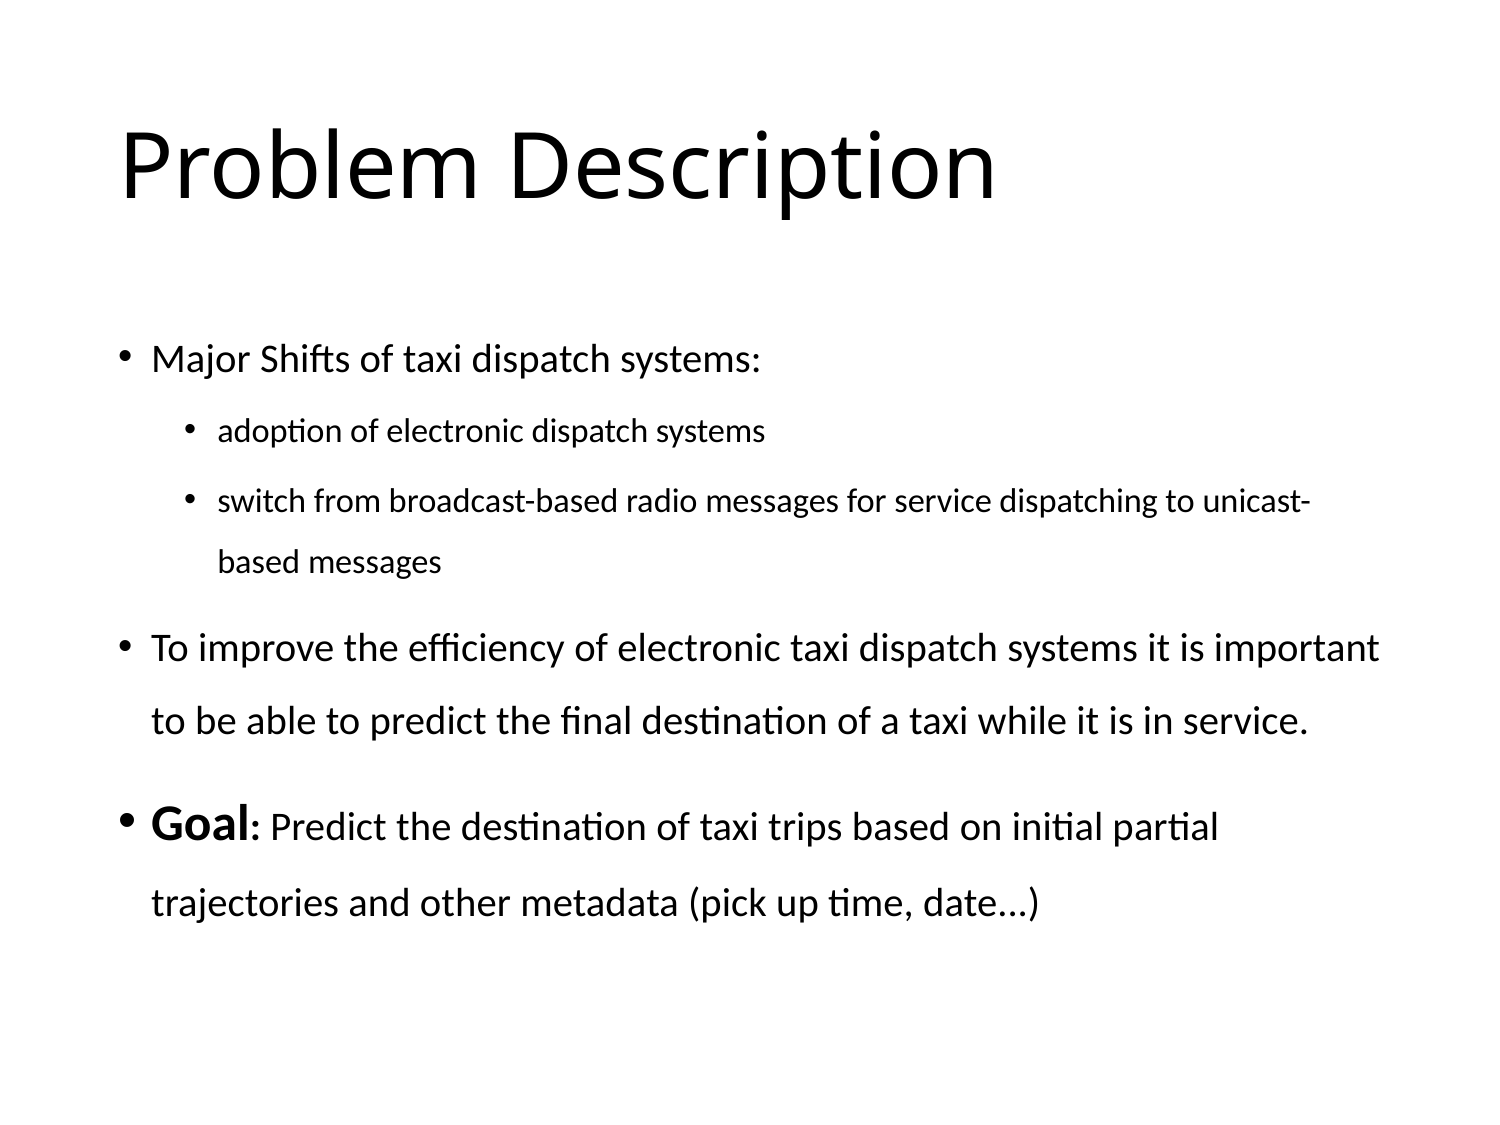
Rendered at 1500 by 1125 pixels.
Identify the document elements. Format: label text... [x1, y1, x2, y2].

title Problem Description [103, 59, 1397, 278]
list Major Shifts of taxi dispatch systems: adoption of electronic dispatch systems switch from broadcast-based radio messages for service dispatching to unicast-based messages To improve the efficiency of electronic taxi dispatch systems it is important to be able to predict the final destination of a taxi while it is in service. Goal: Predict the destination of taxi trips based on initial partial trajectories and other metadata (pick up time, date...) [103, 299, 1397, 1014]
